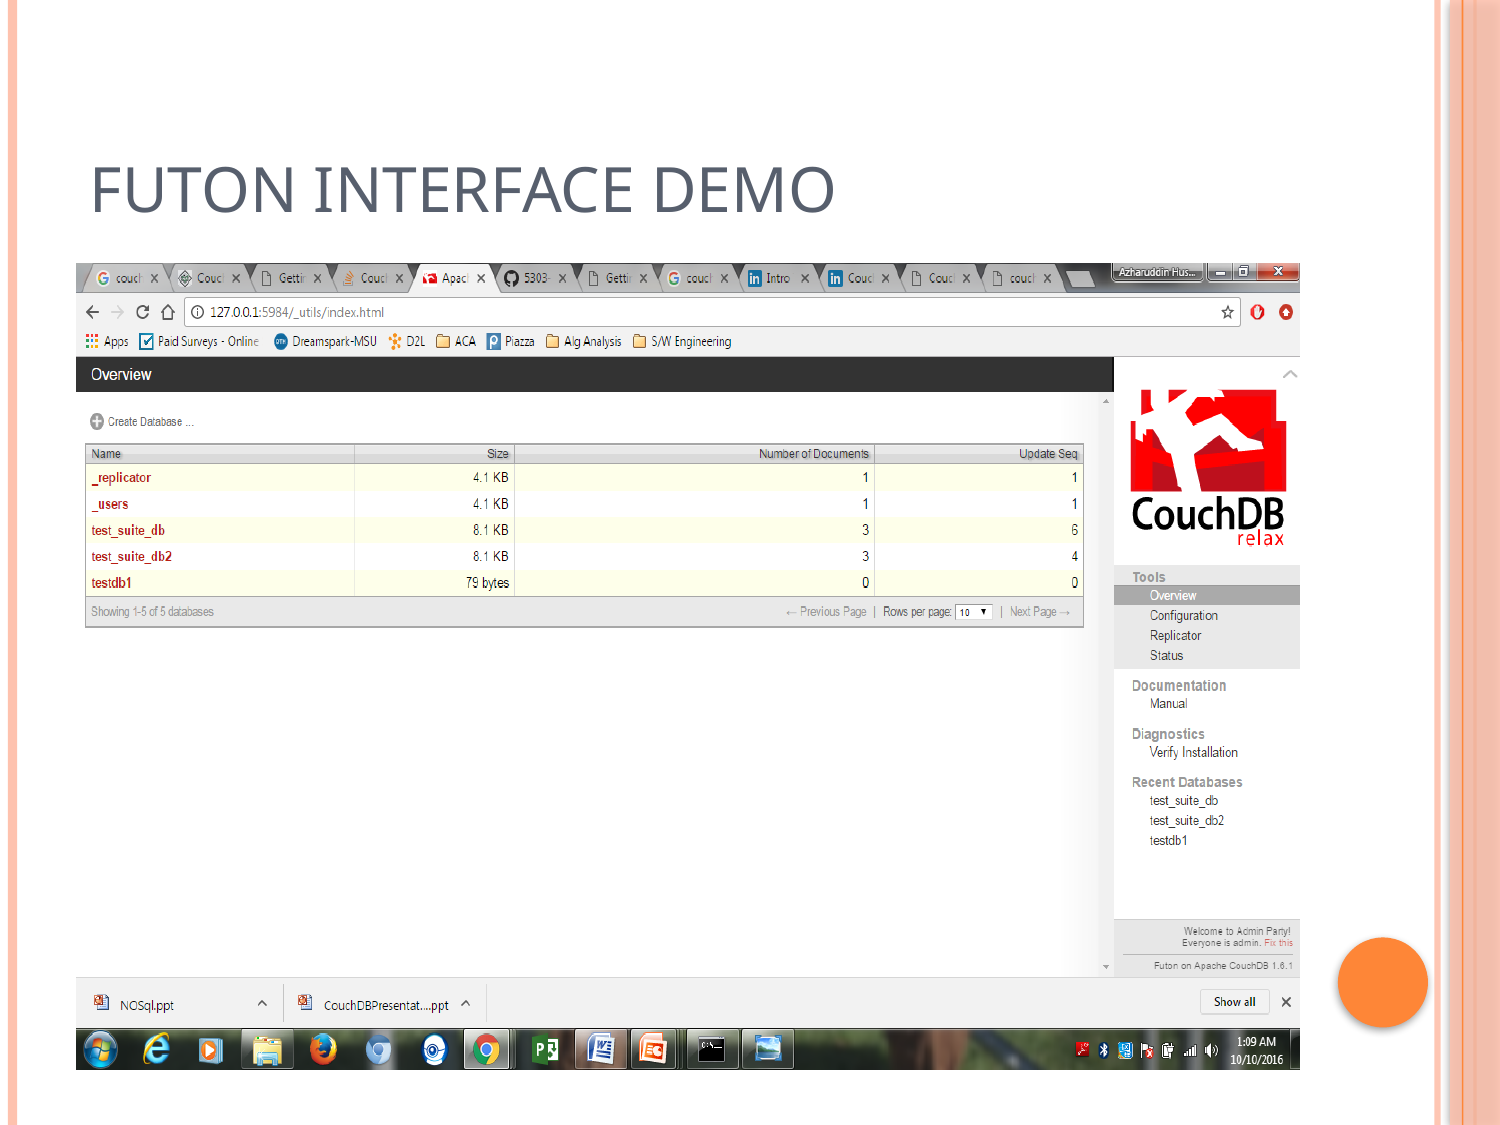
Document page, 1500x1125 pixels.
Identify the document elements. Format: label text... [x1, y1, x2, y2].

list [74, 261, 1301, 1076]
title FUTON Interface Demo [75, 45, 1300, 233]
